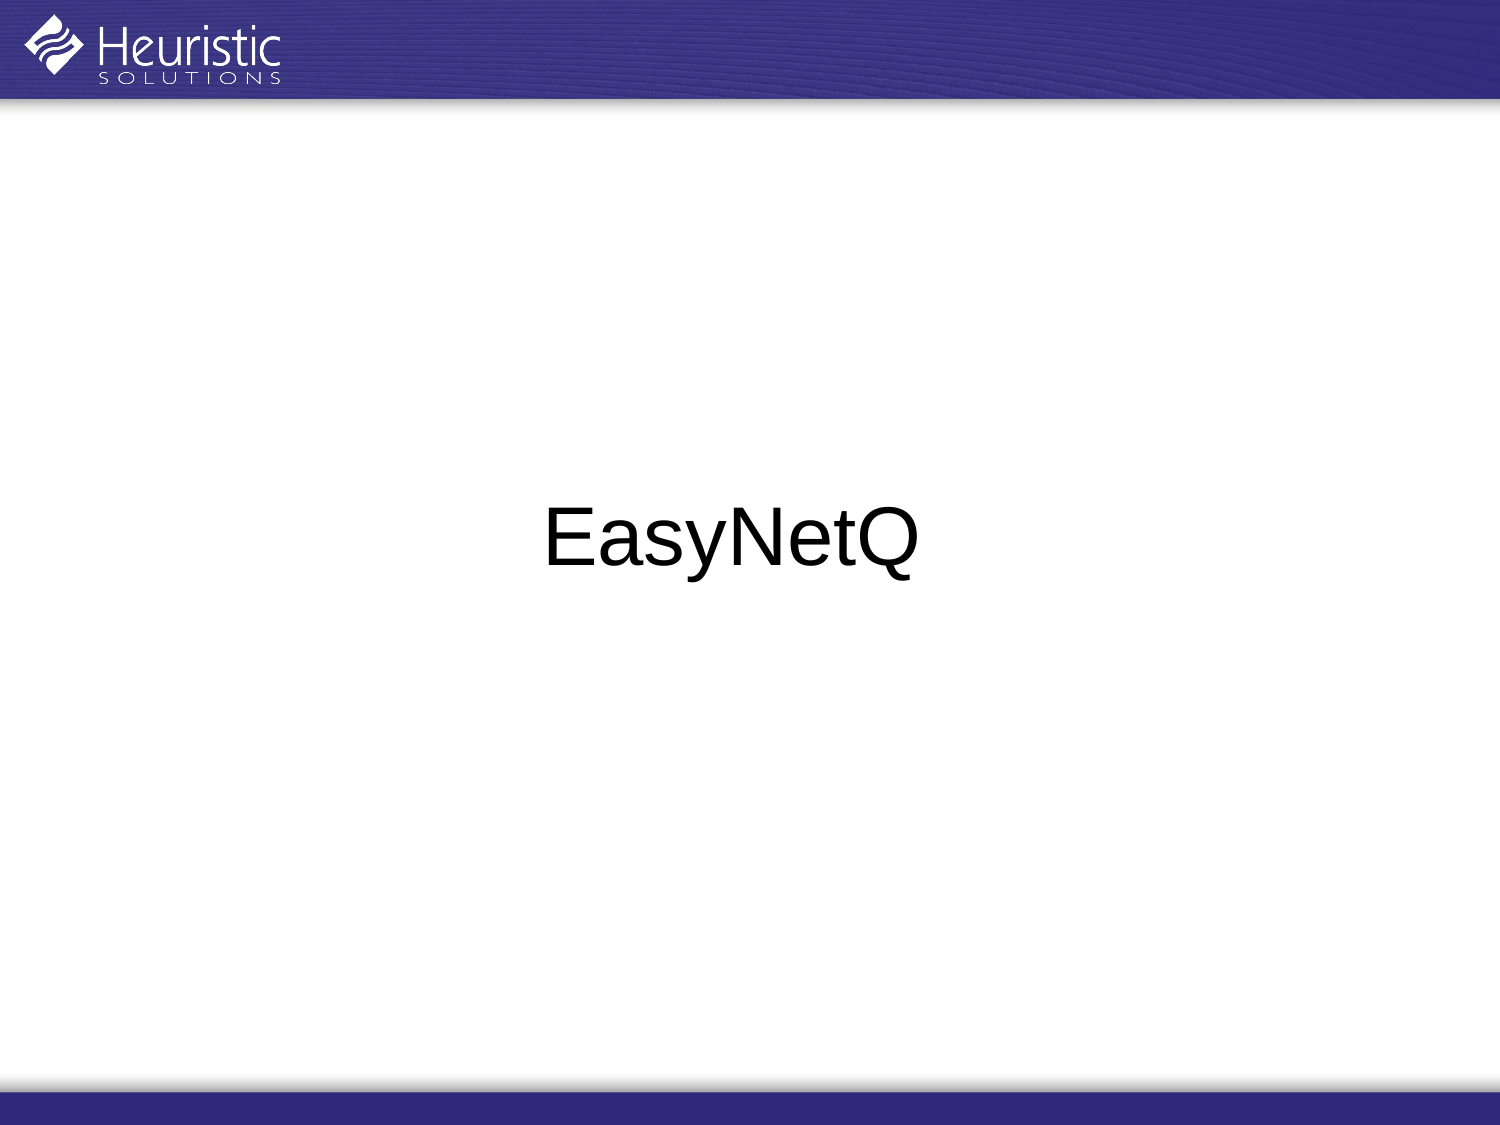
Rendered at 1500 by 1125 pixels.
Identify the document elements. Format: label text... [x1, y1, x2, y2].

text_box EasyNetQ [527, 474, 937, 590]
picture [0, 0, 1500, 1125]
